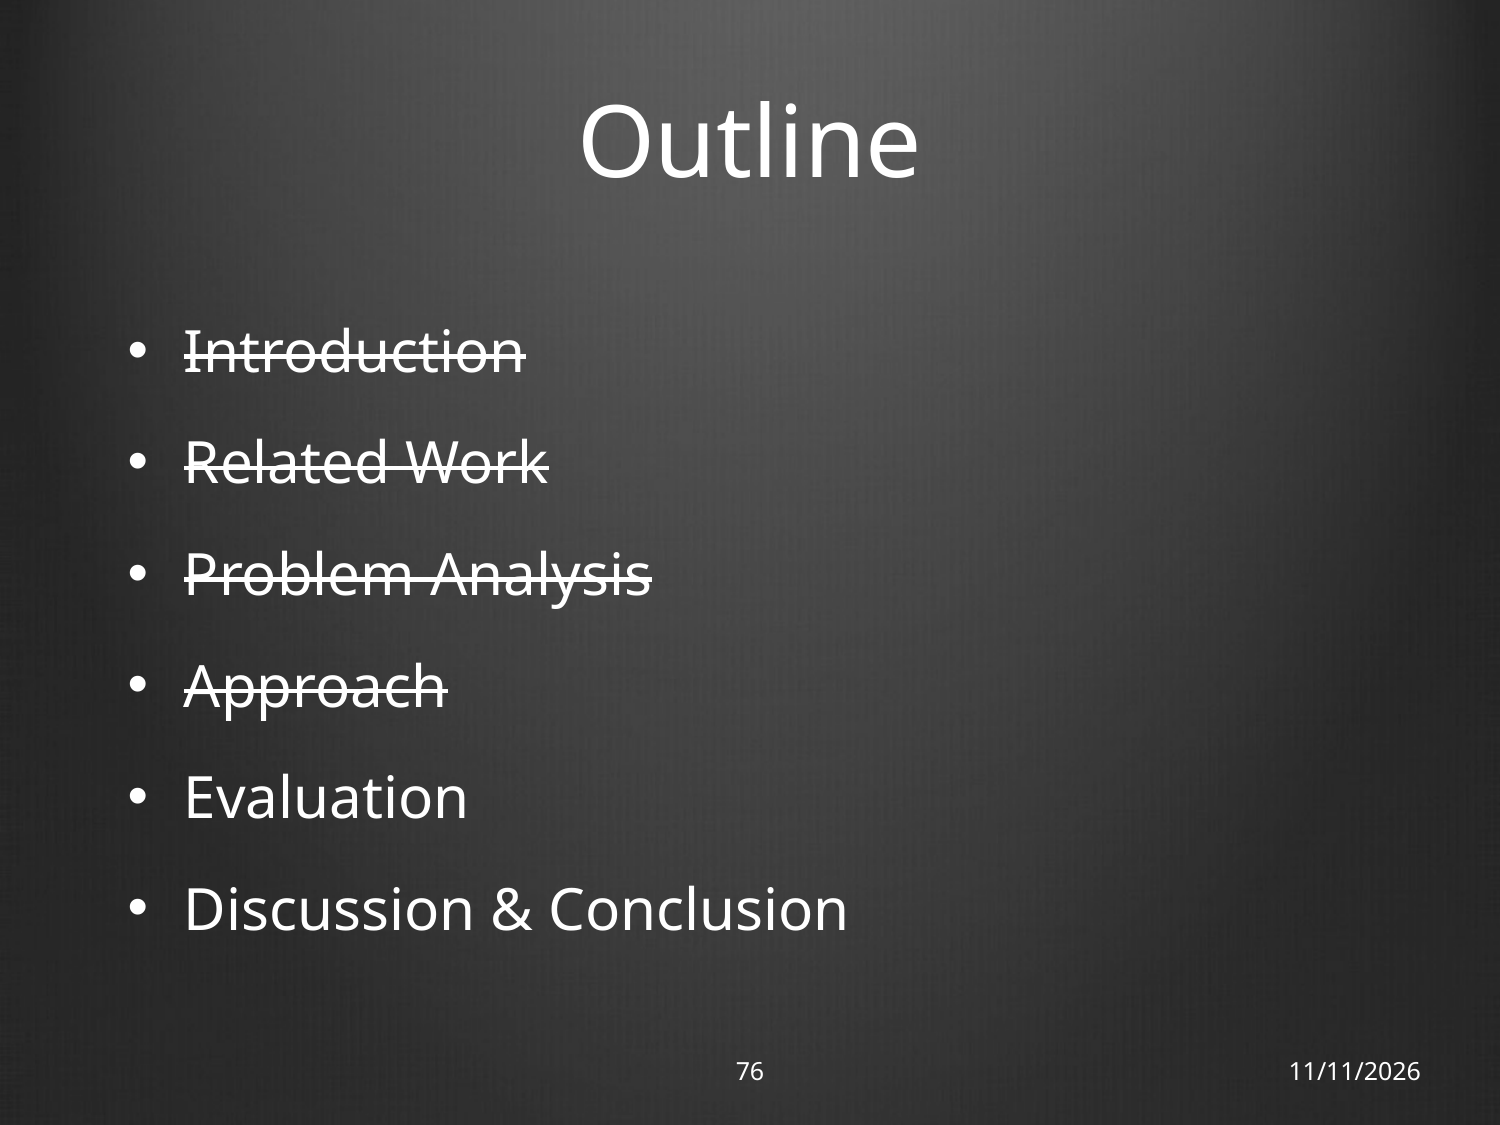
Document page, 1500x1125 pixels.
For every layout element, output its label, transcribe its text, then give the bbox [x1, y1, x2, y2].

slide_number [1086, 1042, 1436, 1103]
list Introduction Related Work Problem Analysis Approach Evaluation Discussion & Conclusion [112, 306, 1388, 1005]
title Outline [112, 19, 1388, 255]
slide_number 76 [693, 1042, 807, 1103]
